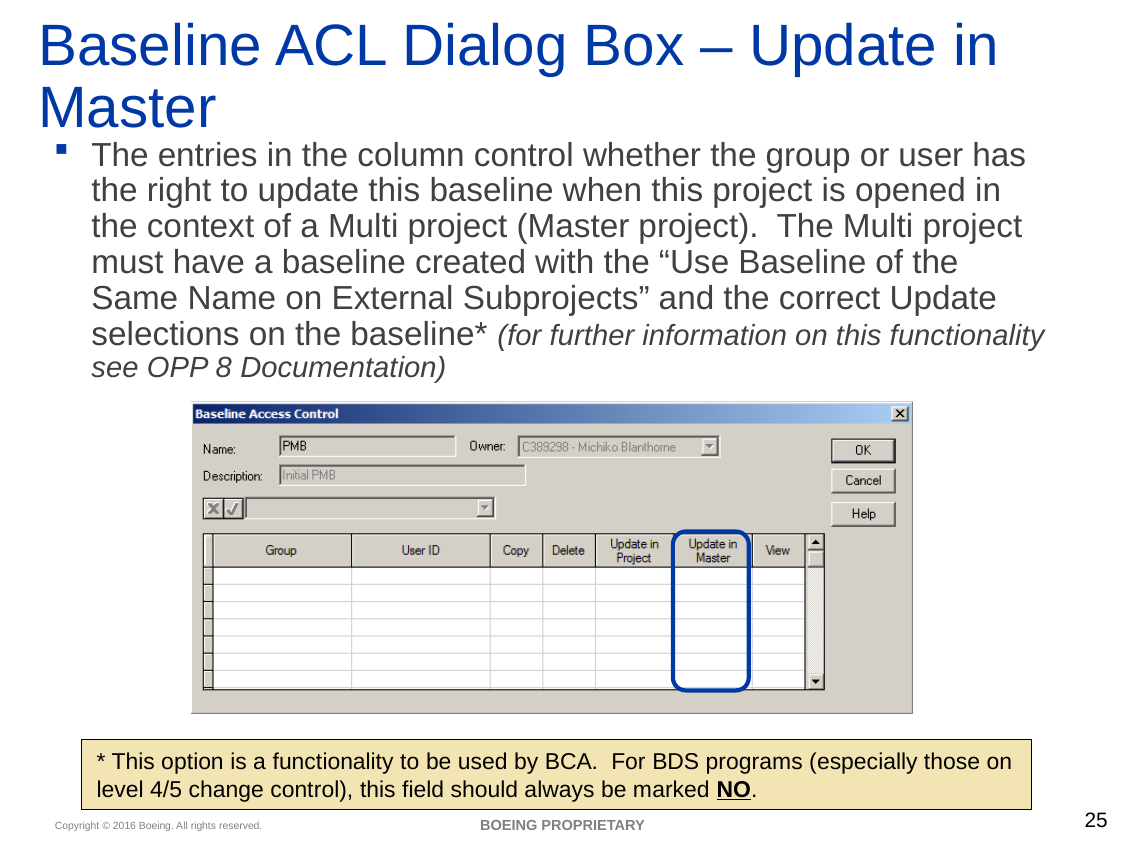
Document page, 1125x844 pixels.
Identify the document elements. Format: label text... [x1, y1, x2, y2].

text_box * This option is a functionality to be used by BCA. For BDS programs (especially those on level 4/5 change control), this field should always be marked NO. [81, 739, 1032, 810]
list The entries in the column control whether the group or user has the right to update this baseline when this project is opened in the context of a Multi project (Master project). The Multi project must have a baseline created with the “Use Baseline of the Same Name on External Subprojects” and the correct Update selections on the baseline* (for further information on this functionality see OPP 8 Documentation) [53, 136, 1051, 392]
title Baseline ACL Dialog Box – Update in Master [38, 13, 1032, 141]
footer BOEING PROPRIETARY [365, 810, 760, 834]
slide_number 25 [816, 792, 1110, 834]
picture [191, 401, 913, 715]
